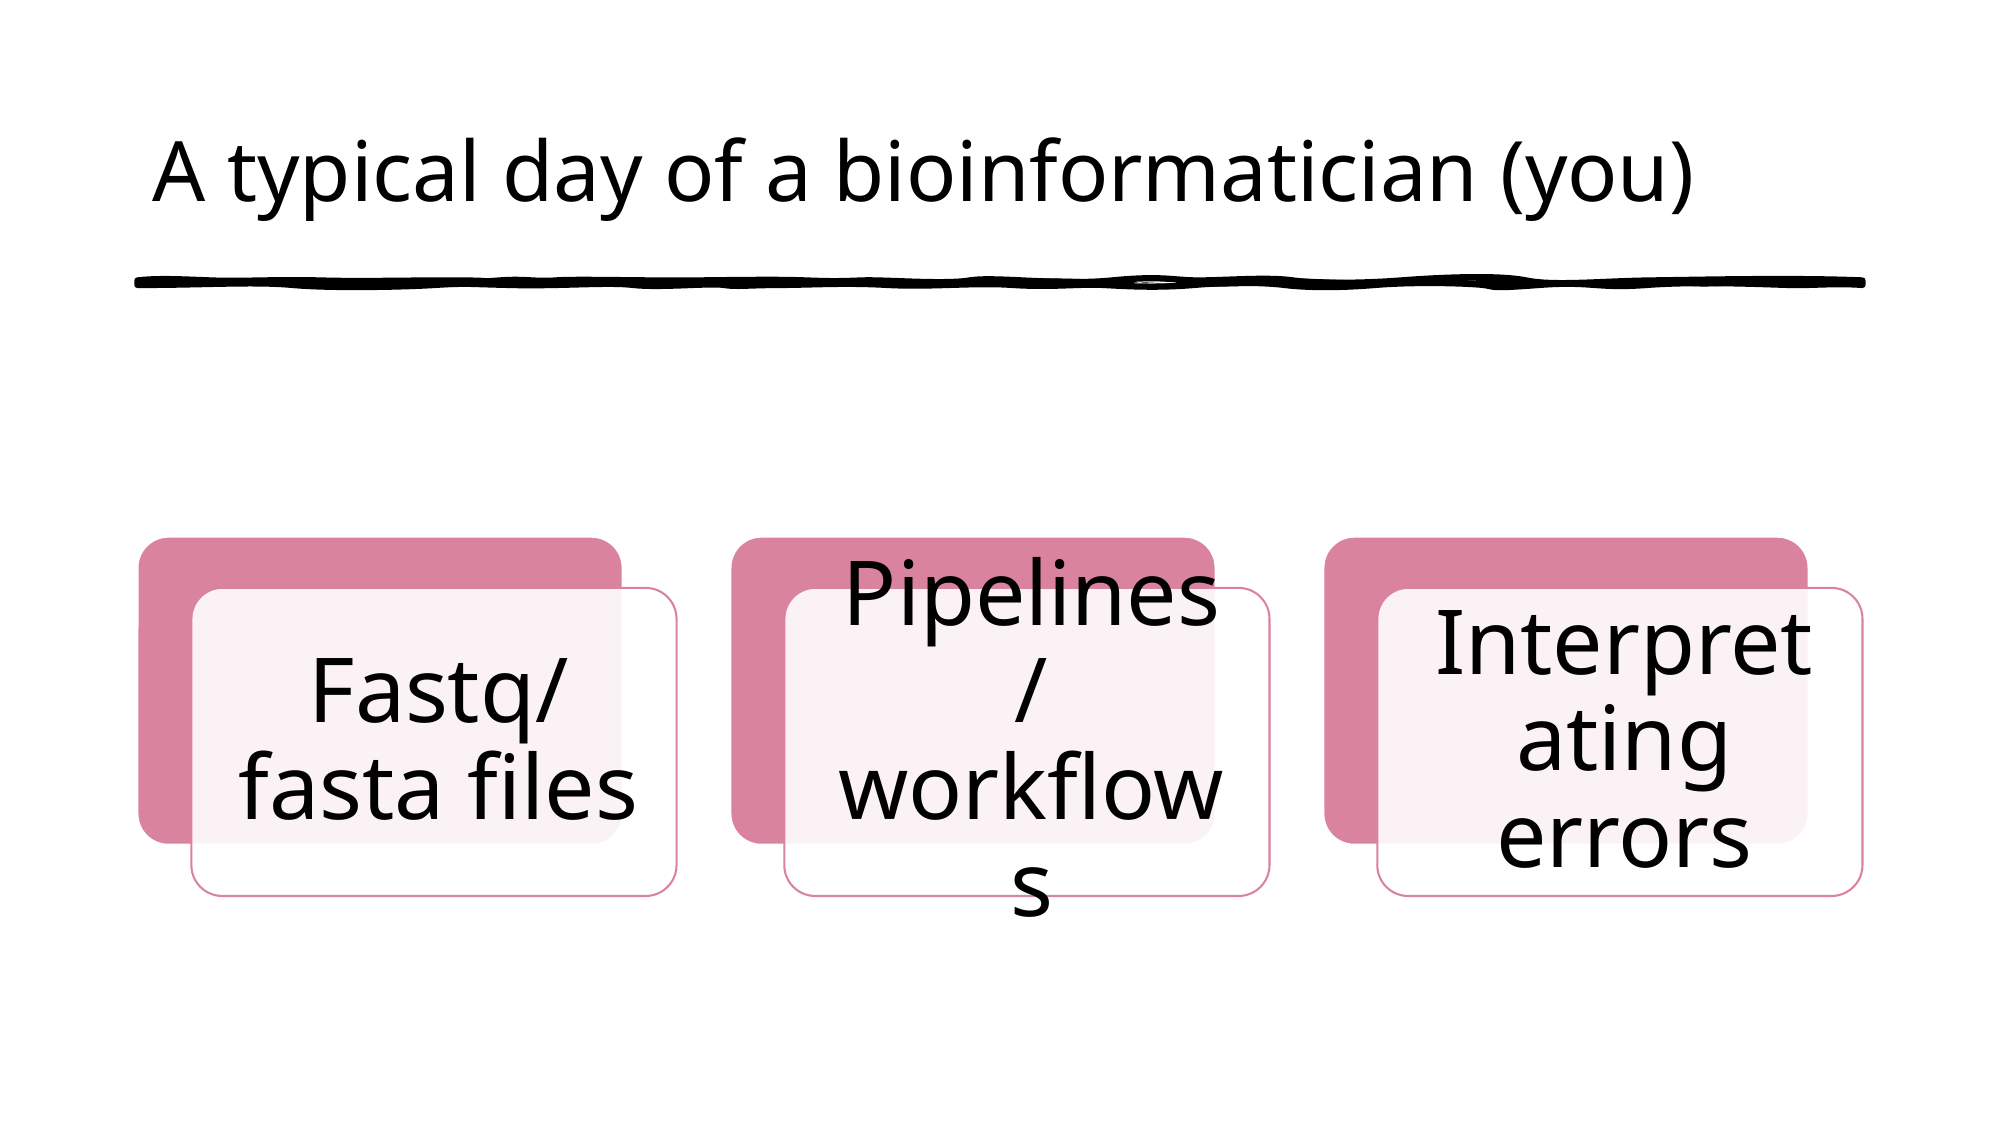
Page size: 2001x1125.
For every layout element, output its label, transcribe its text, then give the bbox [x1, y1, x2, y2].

title A typical day of a bioinformatician (you) [137, 59, 1863, 278]
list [137, 367, 1863, 1066]
